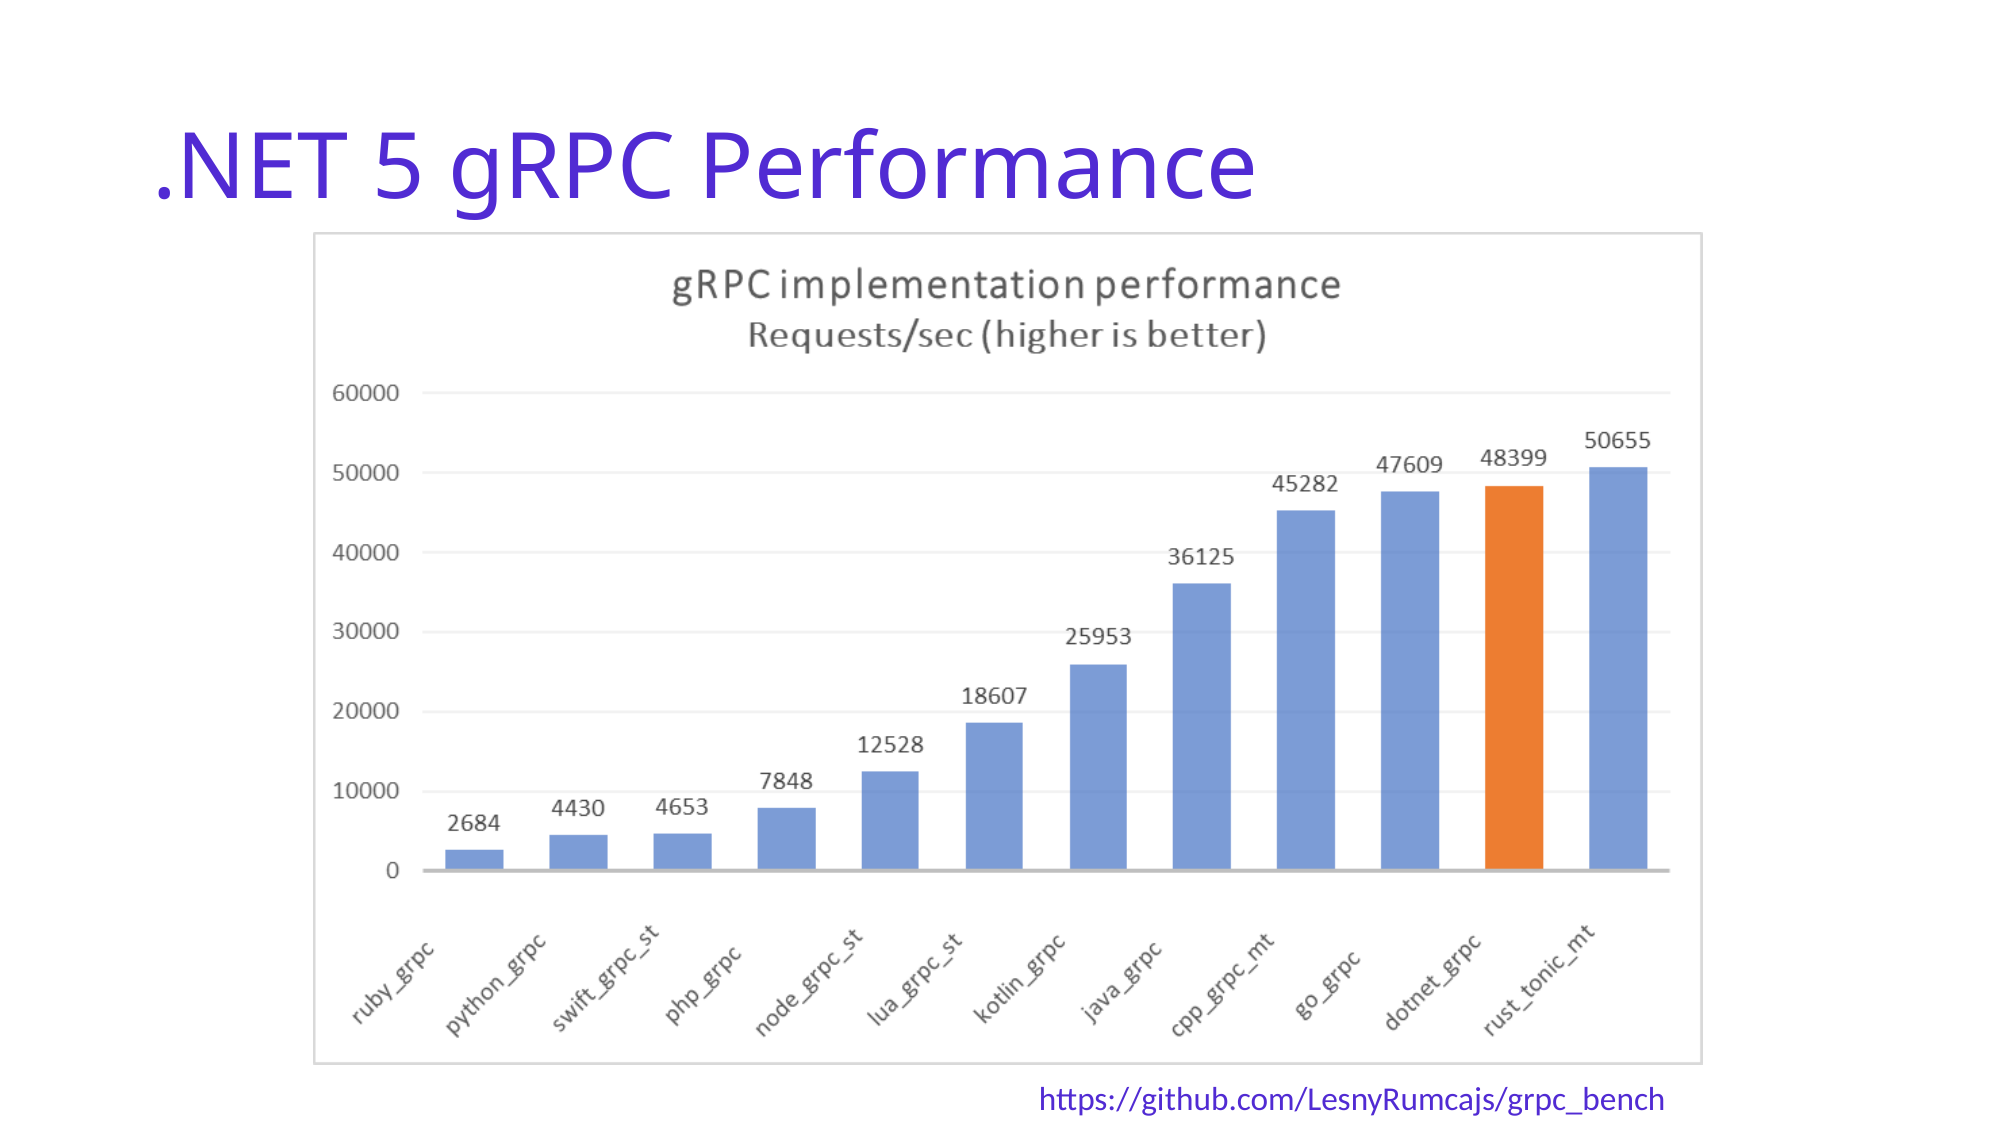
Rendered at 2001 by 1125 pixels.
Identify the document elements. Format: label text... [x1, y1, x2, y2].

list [313, 232, 1703, 1065]
title .NET 5 gRPC Performance [137, 59, 1863, 278]
text_box https://github.com/LesnyRumcajs/grpc_bench [1024, 1069, 1692, 1125]
